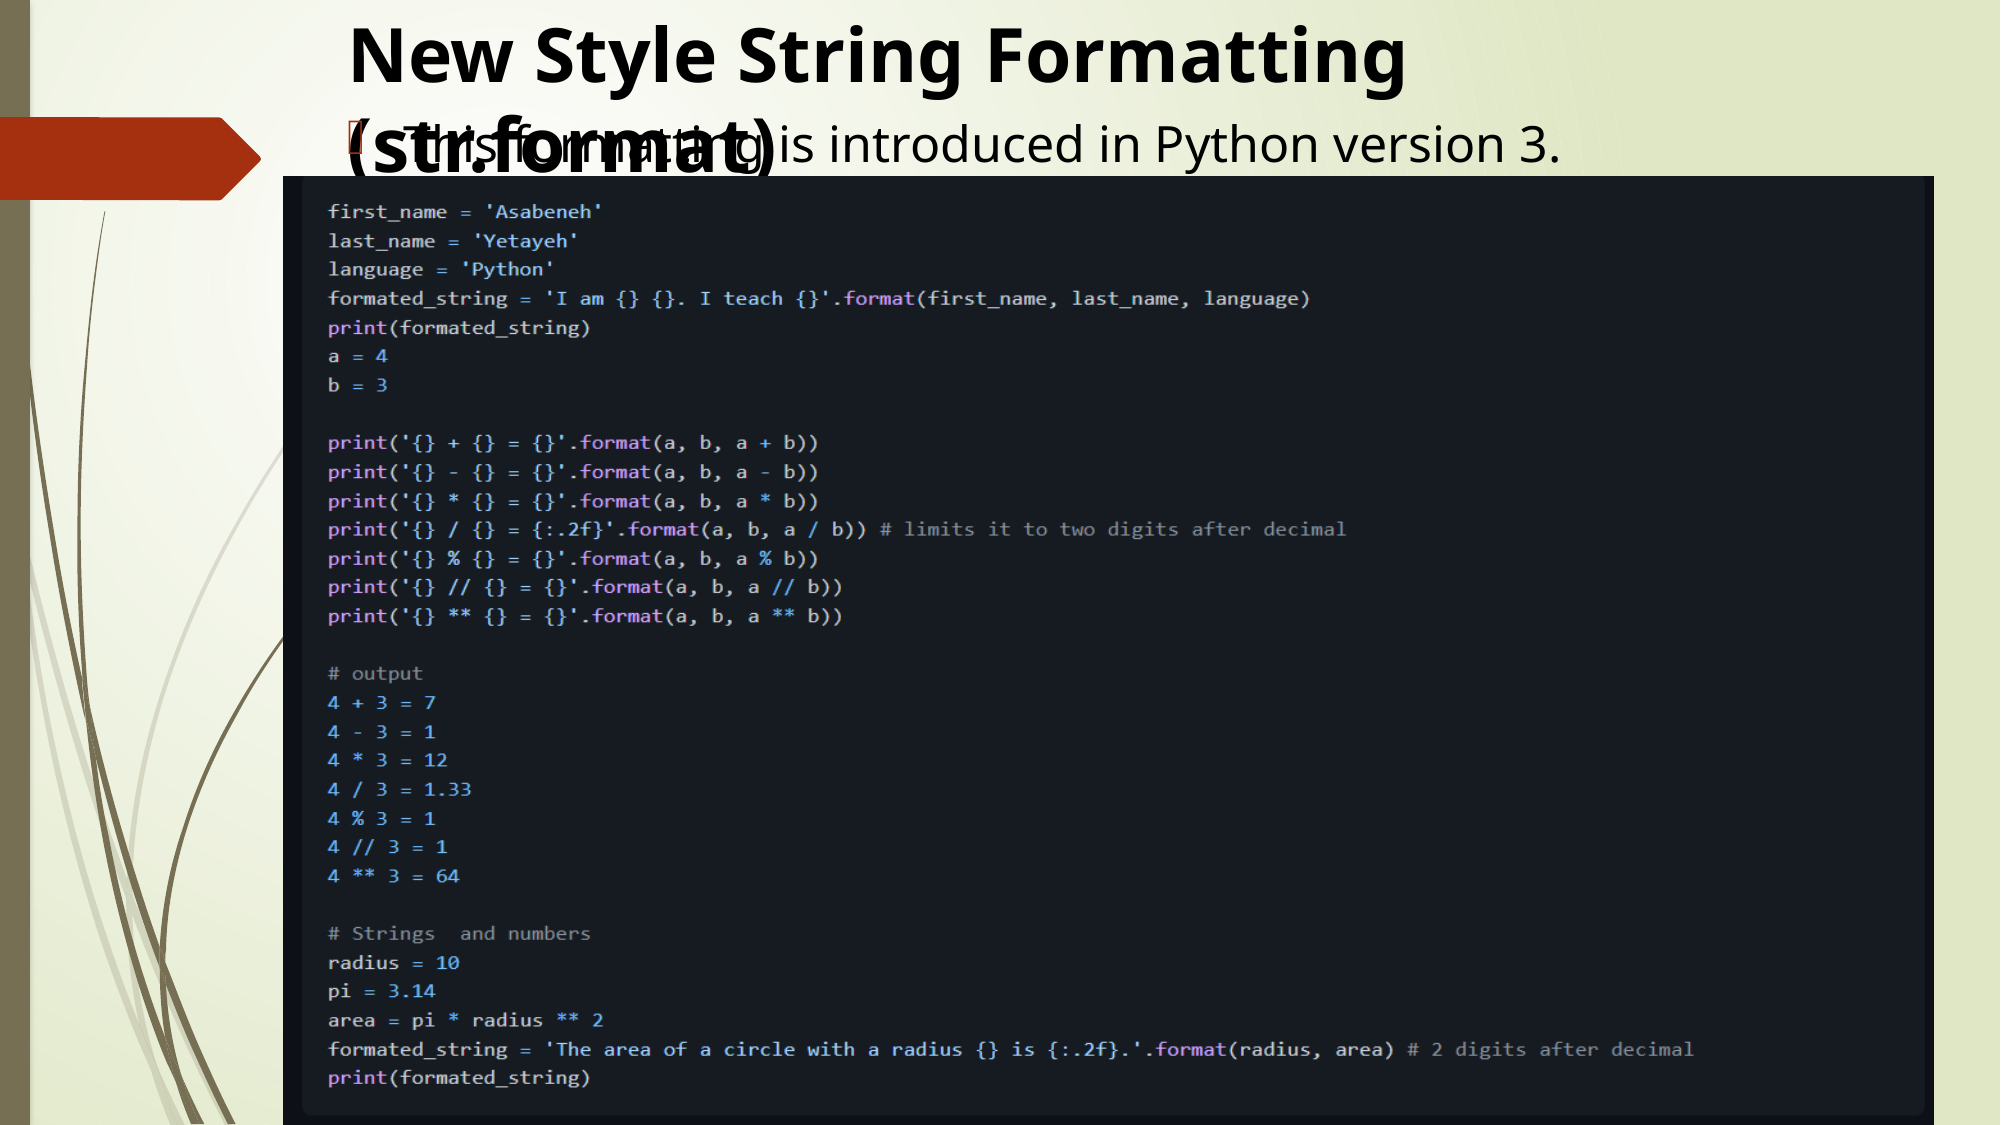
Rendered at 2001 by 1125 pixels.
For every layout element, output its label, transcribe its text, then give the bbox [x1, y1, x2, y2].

picture [283, 176, 1934, 1125]
list This formatting is introduced in Python version 3. [332, 105, 1795, 176]
title New Style String Formatting (str.format) [332, 0, 1794, 105]
